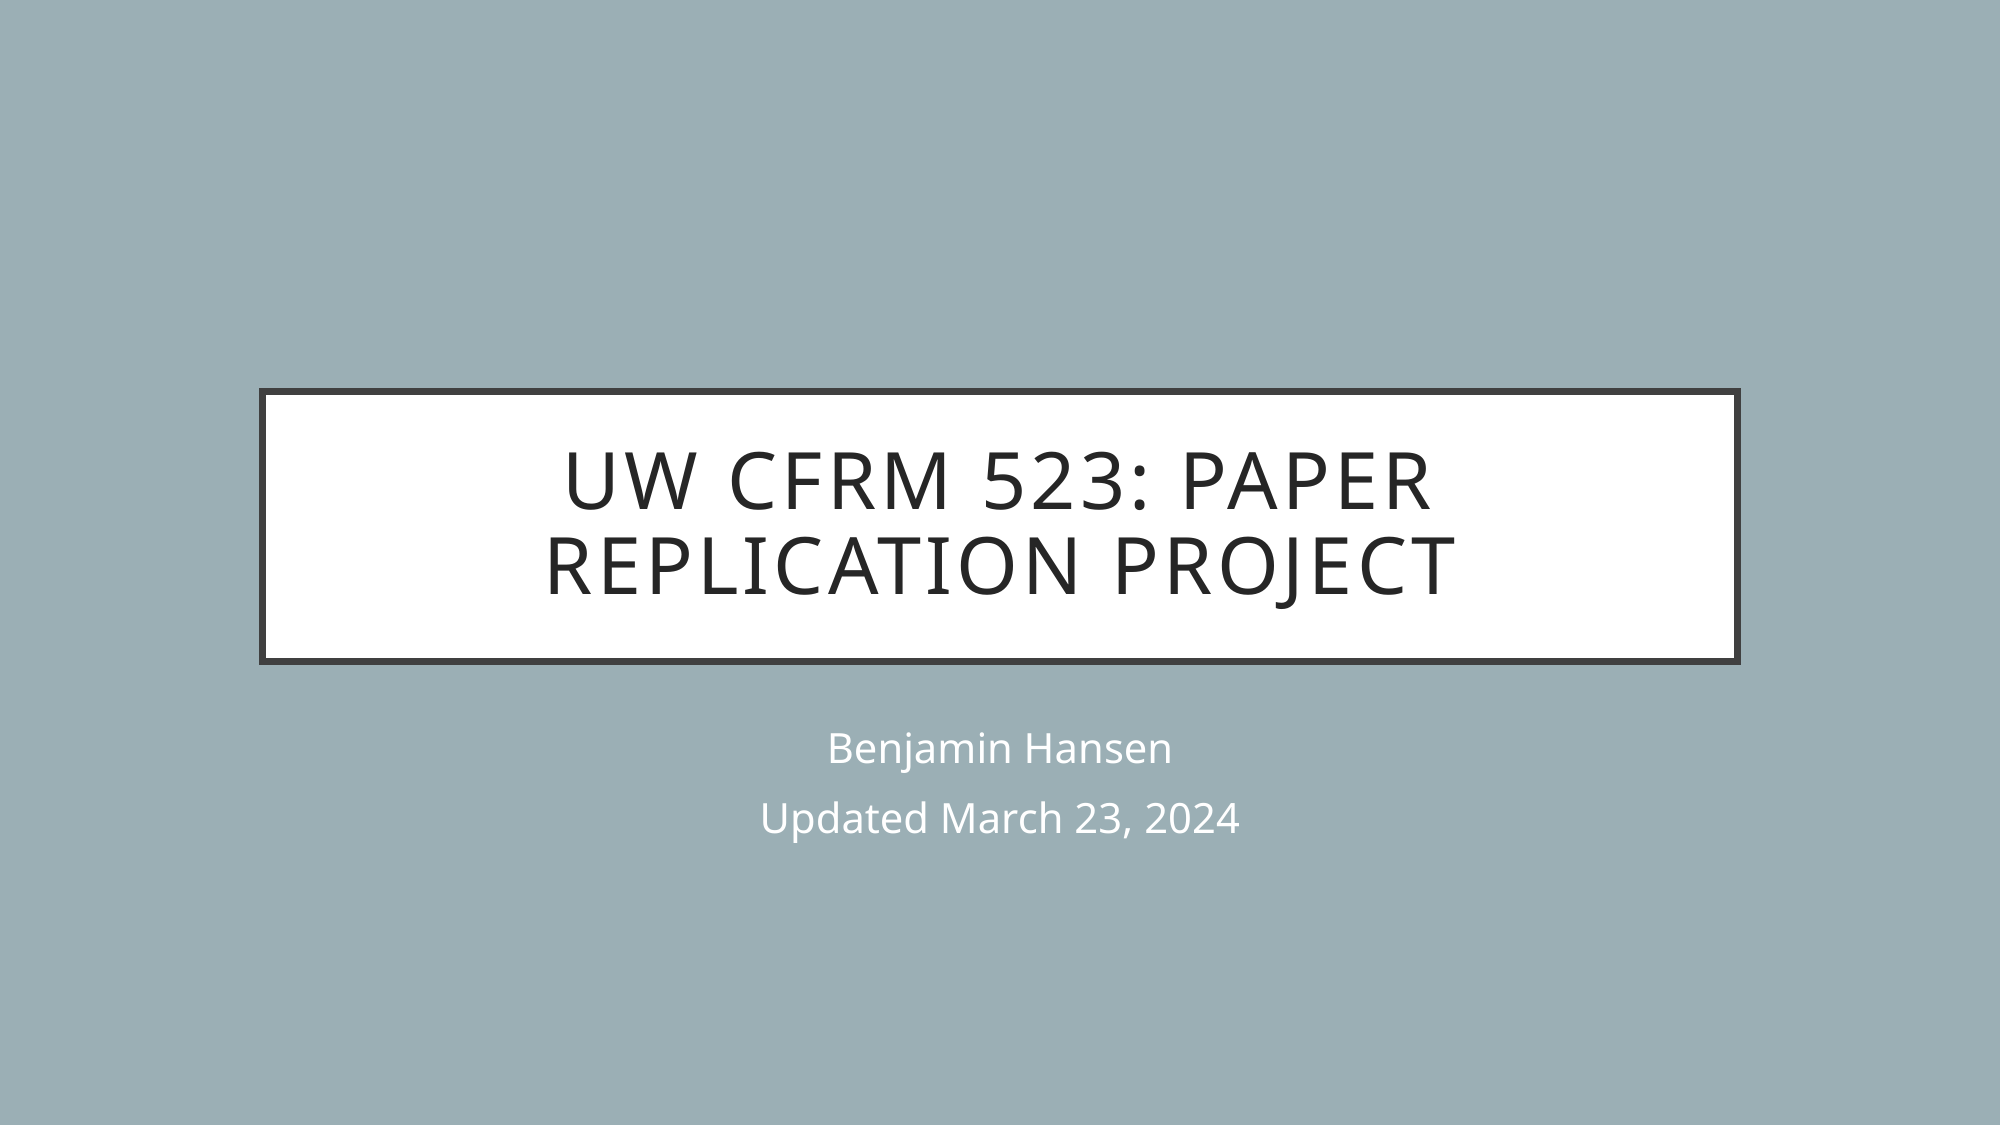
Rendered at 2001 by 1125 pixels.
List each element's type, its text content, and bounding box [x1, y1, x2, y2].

subtitle Benjamin Hansen Updated March 23, 2024 [442, 713, 1558, 918]
title UW CFRM 523: Paper Replication Project [259, 388, 1741, 665]
